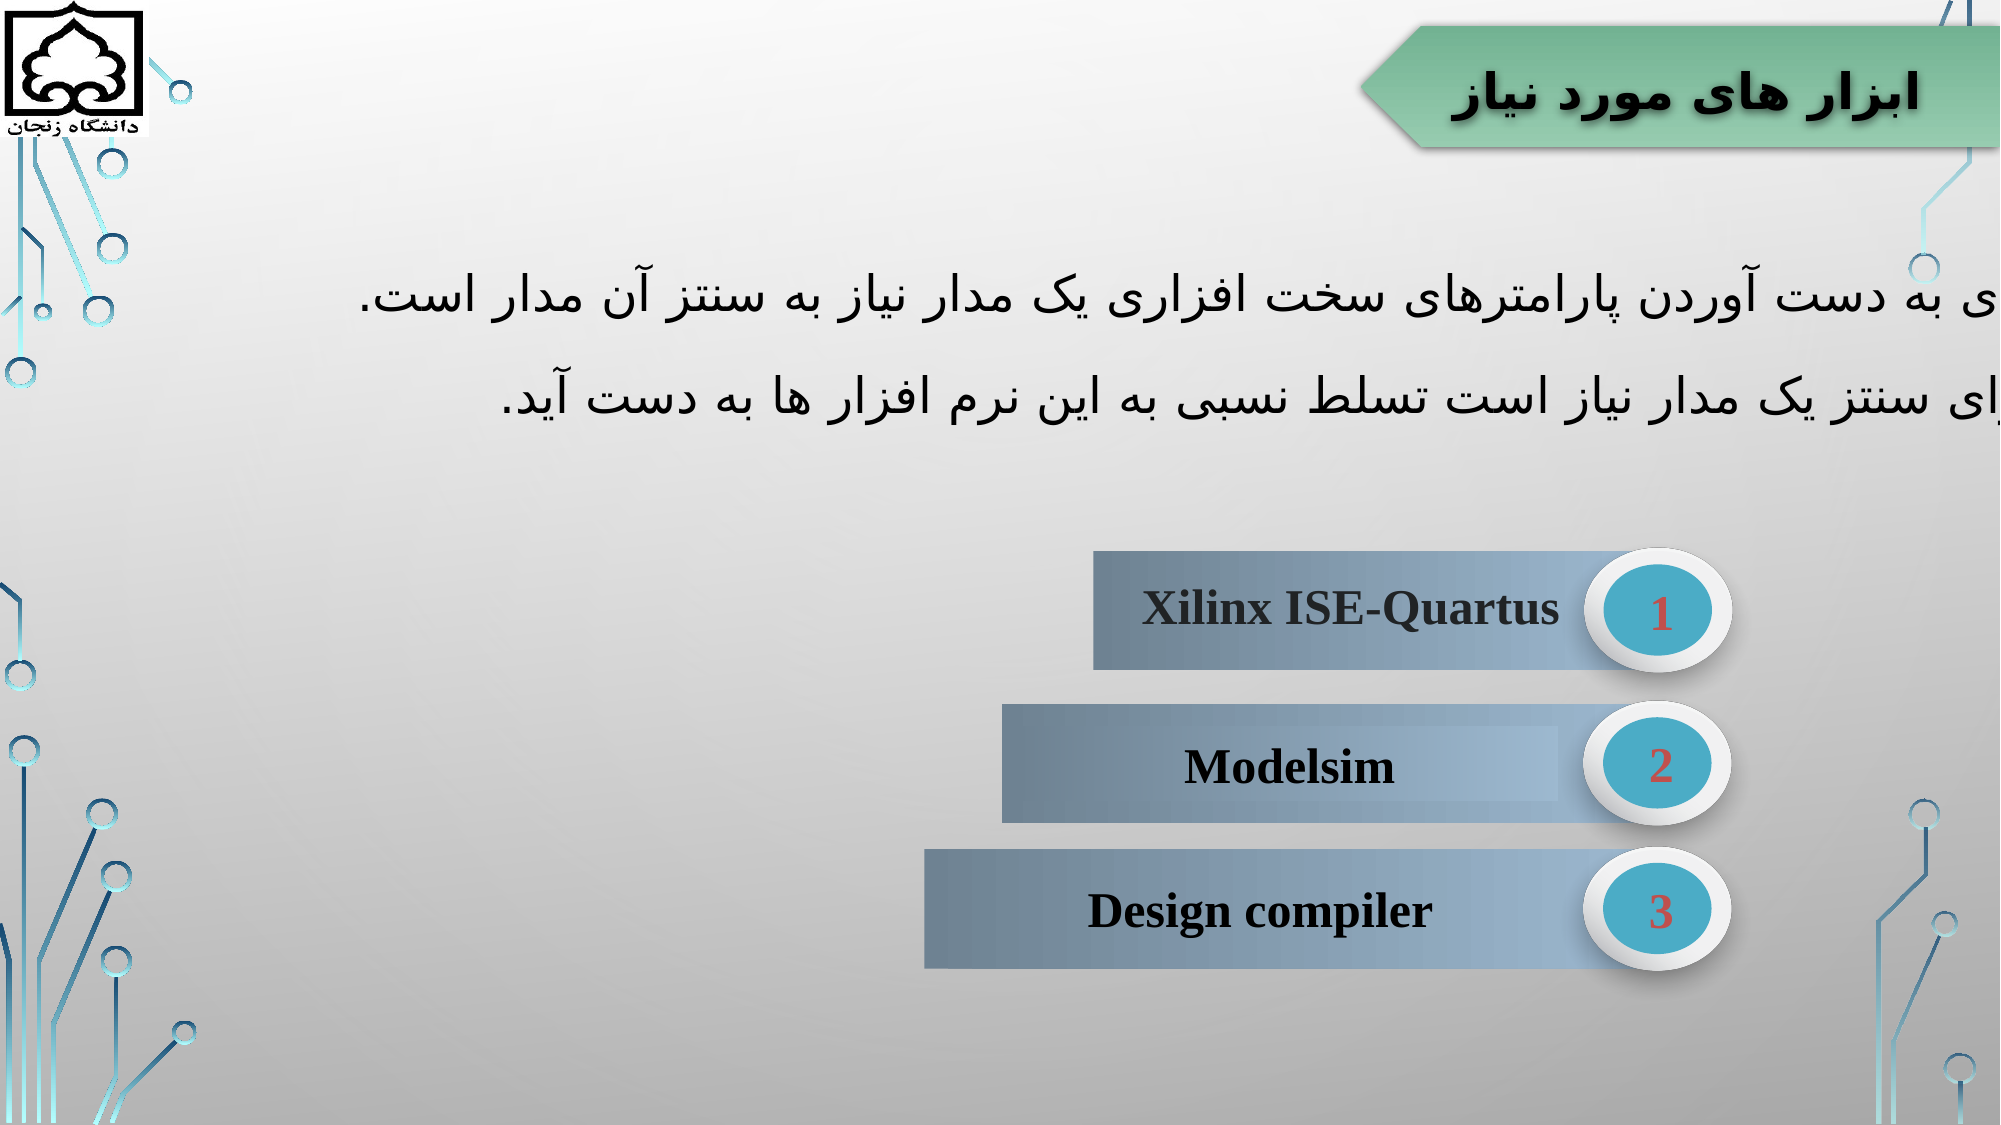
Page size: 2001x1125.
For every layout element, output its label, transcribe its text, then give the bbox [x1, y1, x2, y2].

text_box [1093, 642, 1557, 671]
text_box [1557, 693, 1754, 838]
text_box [1360, 25, 2000, 148]
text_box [1557, 838, 1754, 1005]
text_box Xilinx ISE-Quartus [1093, 567, 1557, 642]
text_box برای به دست آوردن پارامترهای سخت افزاری یک مدار نیاز به سنتز آن مدار است. [342, 253, 2000, 329]
text_box [1093, 550, 1557, 567]
text_box برای سنتز یک مدار نیاز است تسلط نسبی به این نرم افزار ها به دست آید. [484, 355, 2000, 431]
picture [0, 0, 150, 137]
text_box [1557, 540, 1755, 706]
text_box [1001, 703, 1557, 824]
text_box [924, 848, 1661, 1007]
